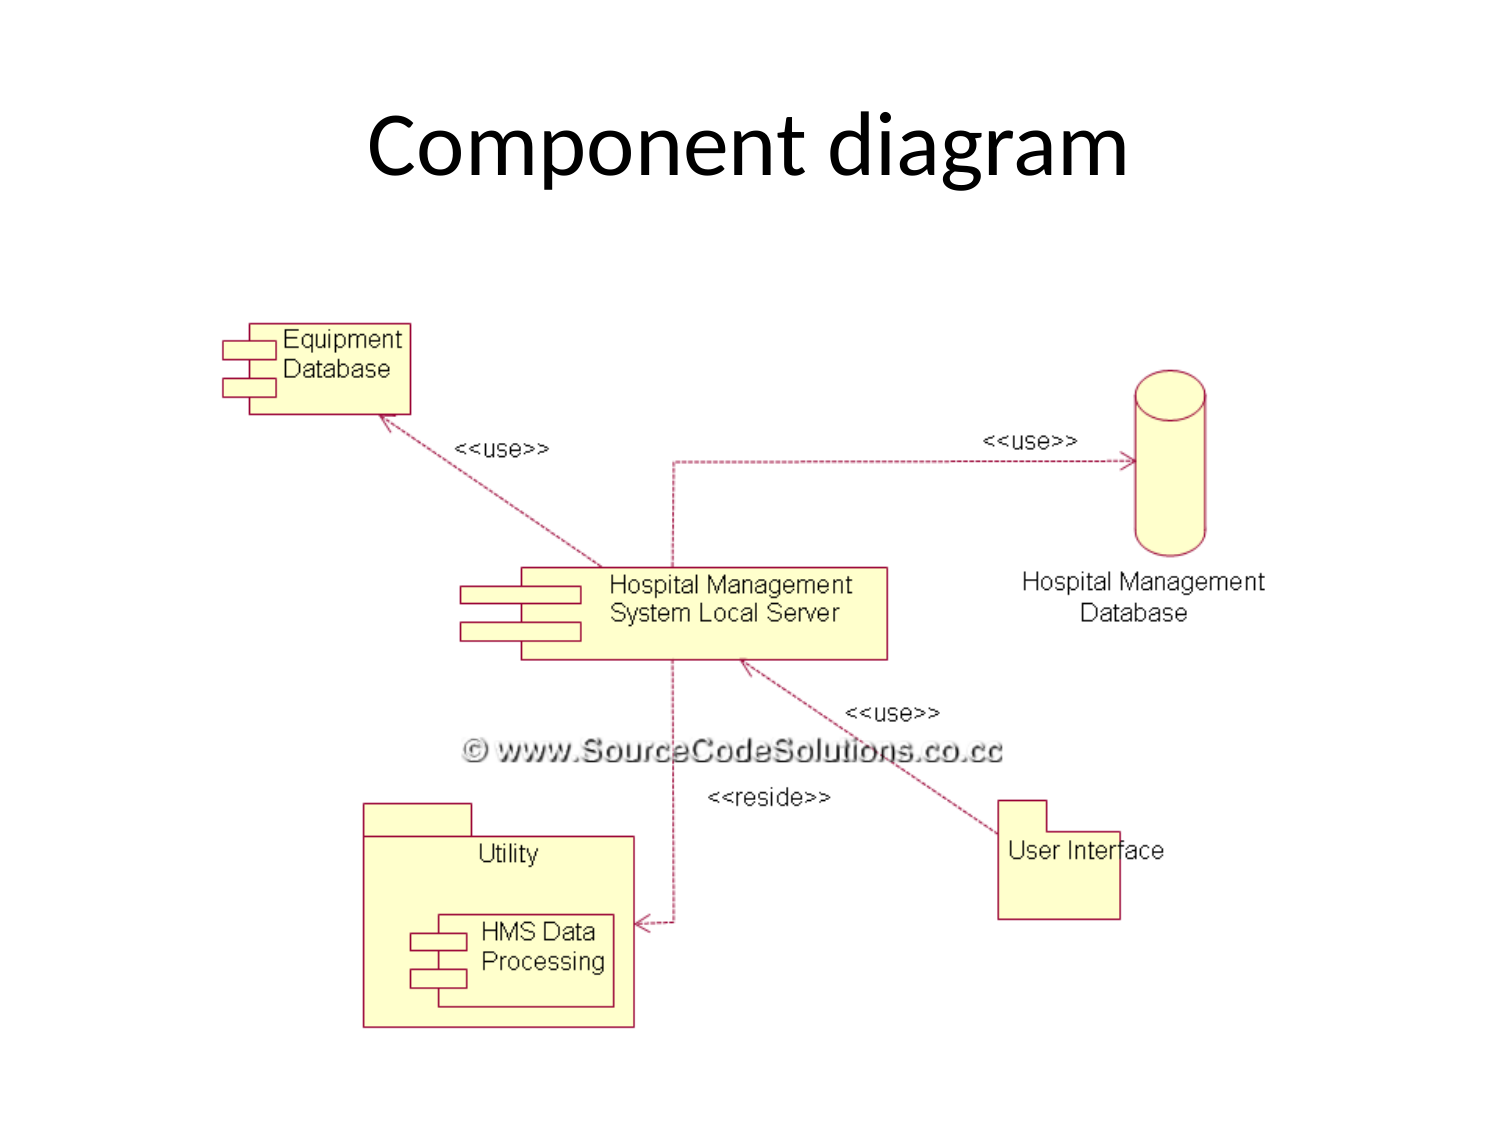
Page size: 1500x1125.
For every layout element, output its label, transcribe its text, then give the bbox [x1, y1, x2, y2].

picture [198, 280, 1290, 1072]
title Component diagram [75, 45, 1425, 233]
